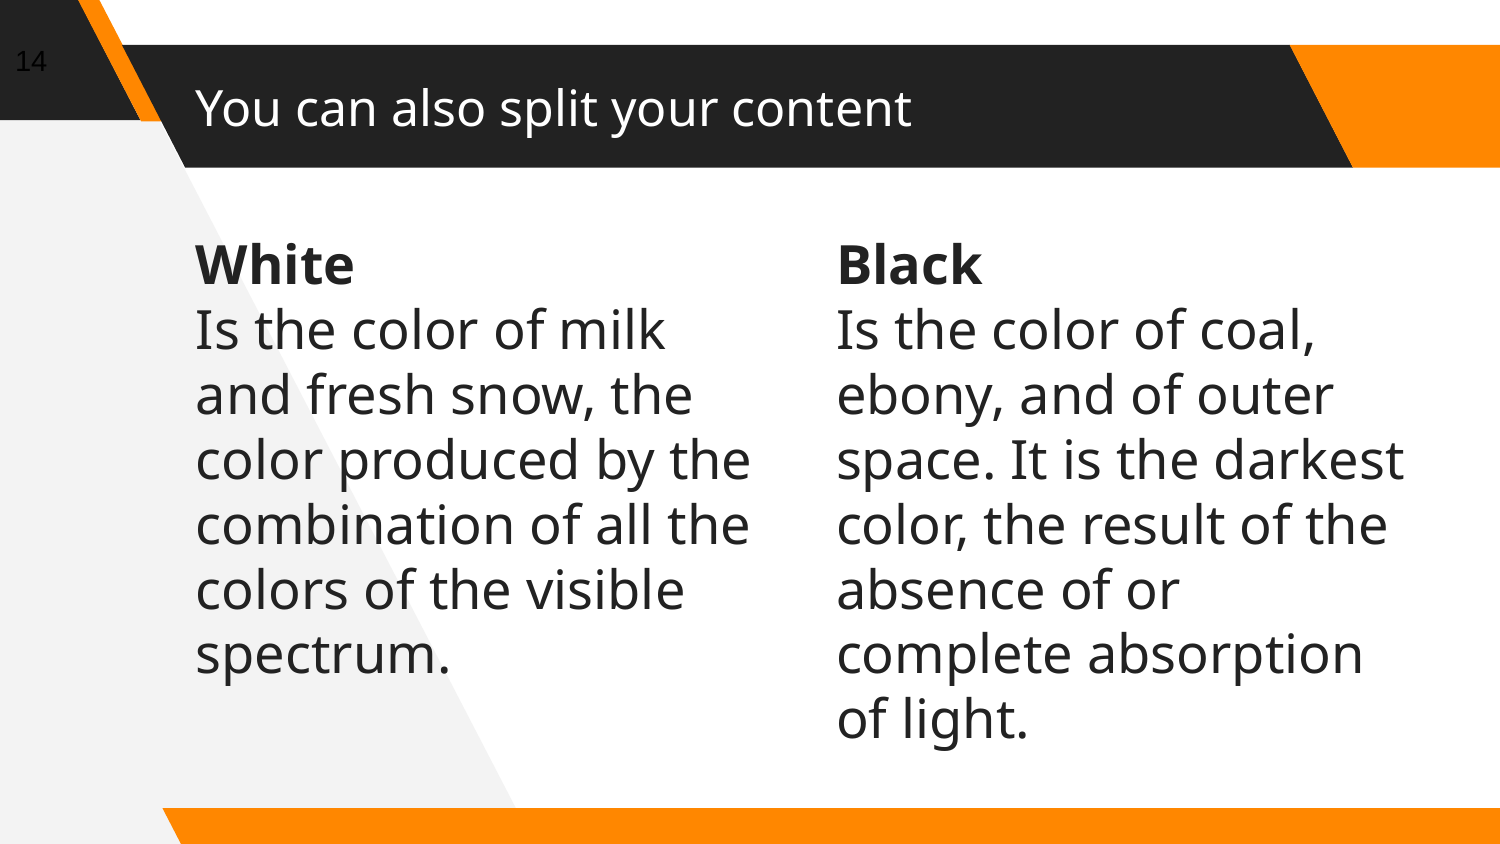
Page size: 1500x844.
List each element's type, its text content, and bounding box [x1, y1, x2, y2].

title You can also split your content [180, 44, 1424, 168]
slide_number ‹#› [0, 0, 98, 121]
list White Is the color of milk and fresh snow, the color produced by the combination of all the colors of the visible spectrum. [180, 215, 785, 796]
list Black Is the color of coal, ebony, and of outer space. It is the darkest color, the result of the absence of or complete absorption of light. [821, 215, 1426, 796]
